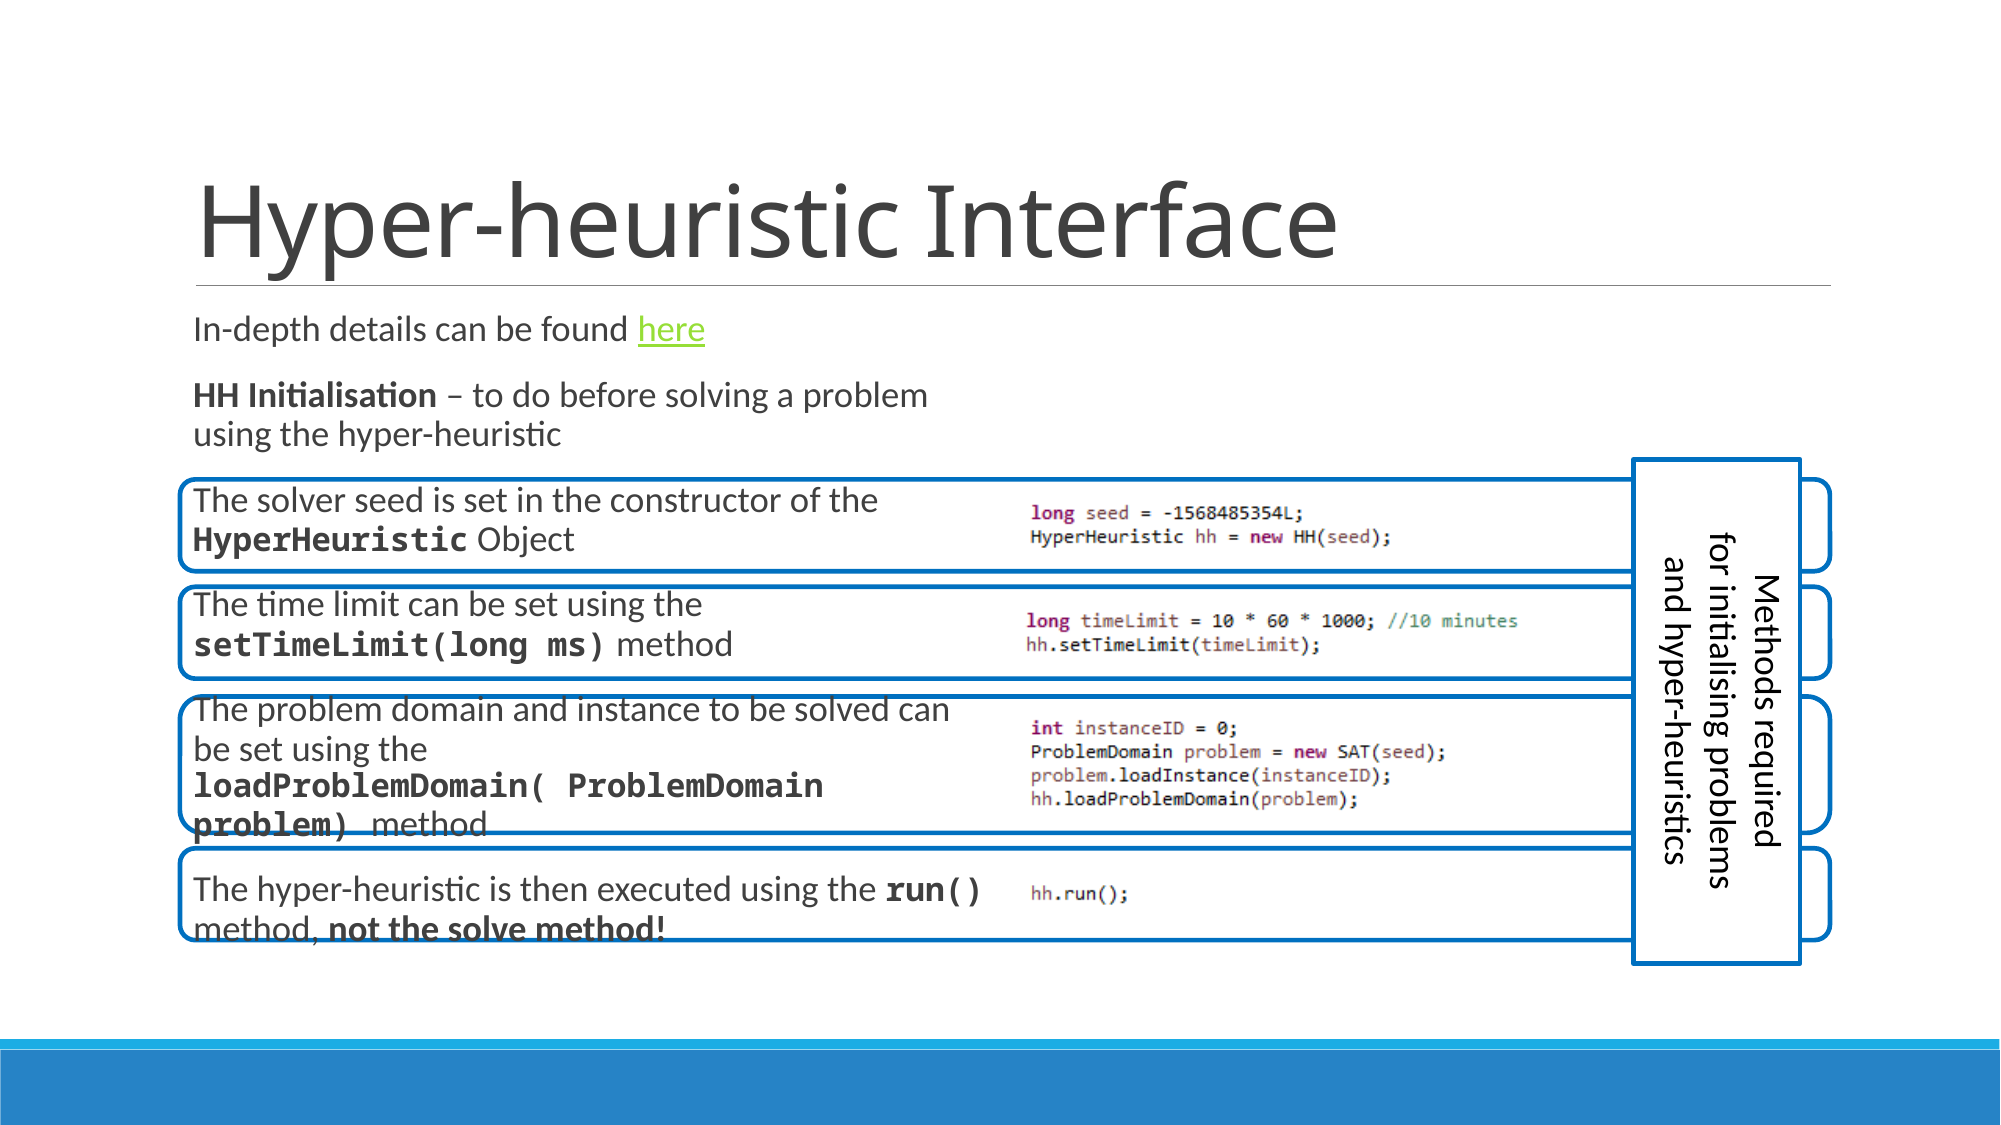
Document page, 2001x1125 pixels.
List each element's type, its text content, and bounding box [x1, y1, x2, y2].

text_box [1801, 585, 1832, 680]
text_box Methods required for initialising problems and hyper-heuristics [1632, 458, 1801, 965]
list In-depth details can be found here HH Initialisation – to do before solving a problem using the hyper-heuristic The solver seed is set in the constructor of the HyperHeuristic Object The time limit can be set using the setTimeLimit(long ms) method The problem domain and instance to be solved can be set using the loadProblemDomain( ProblemDomain problem) method The hyper-heuristic is then executed using the run() method, not the solve method! [180, 302, 990, 963]
text_box [1801, 478, 1832, 573]
picture [1019, 711, 1452, 819]
picture [1019, 491, 1402, 560]
picture [1019, 601, 1526, 664]
picture [1019, 875, 1133, 913]
text_box [990, 846, 1632, 942]
title Hyper-heuristic Interface [180, 47, 1830, 285]
text_box [1801, 846, 1832, 942]
text_box [990, 478, 1632, 573]
text_box [1801, 695, 1832, 835]
text_box [990, 585, 1632, 680]
text_box [990, 695, 1632, 835]
